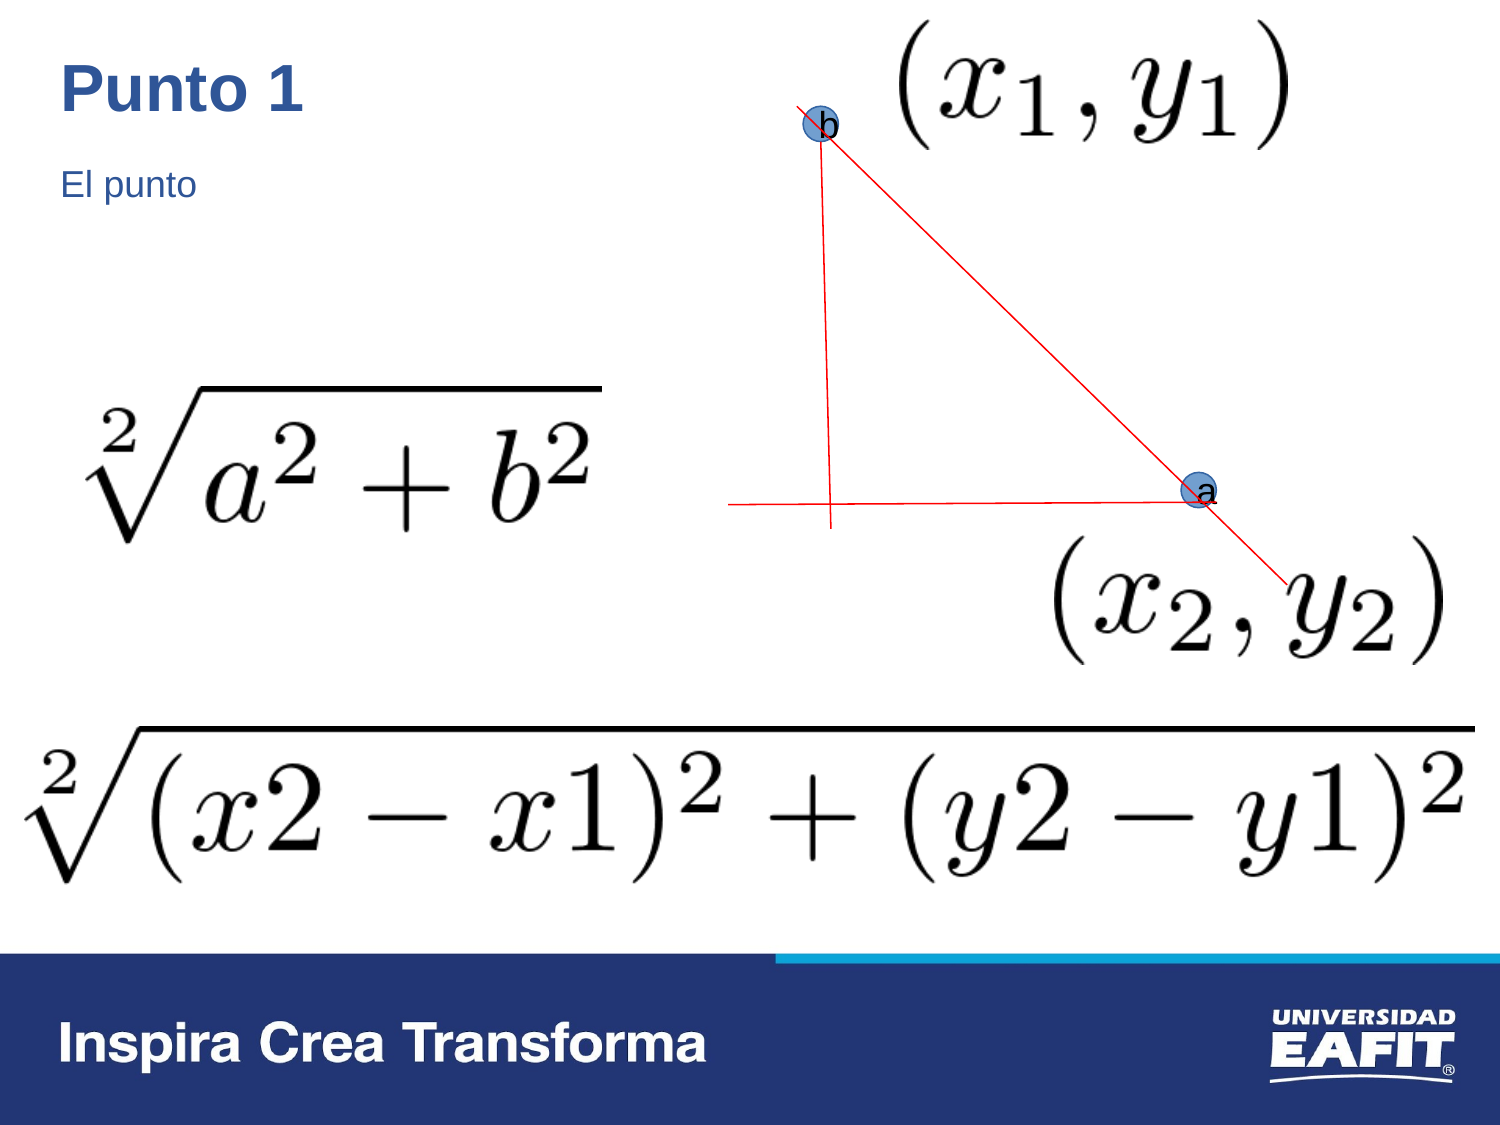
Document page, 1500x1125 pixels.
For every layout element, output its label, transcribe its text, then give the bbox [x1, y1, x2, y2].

text_box Punto 1 [45, 37, 894, 132]
picture [0, 0, 1500, 1125]
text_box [727, 501, 791, 505]
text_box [796, 105, 1288, 586]
text_box El punto [45, 152, 791, 213]
